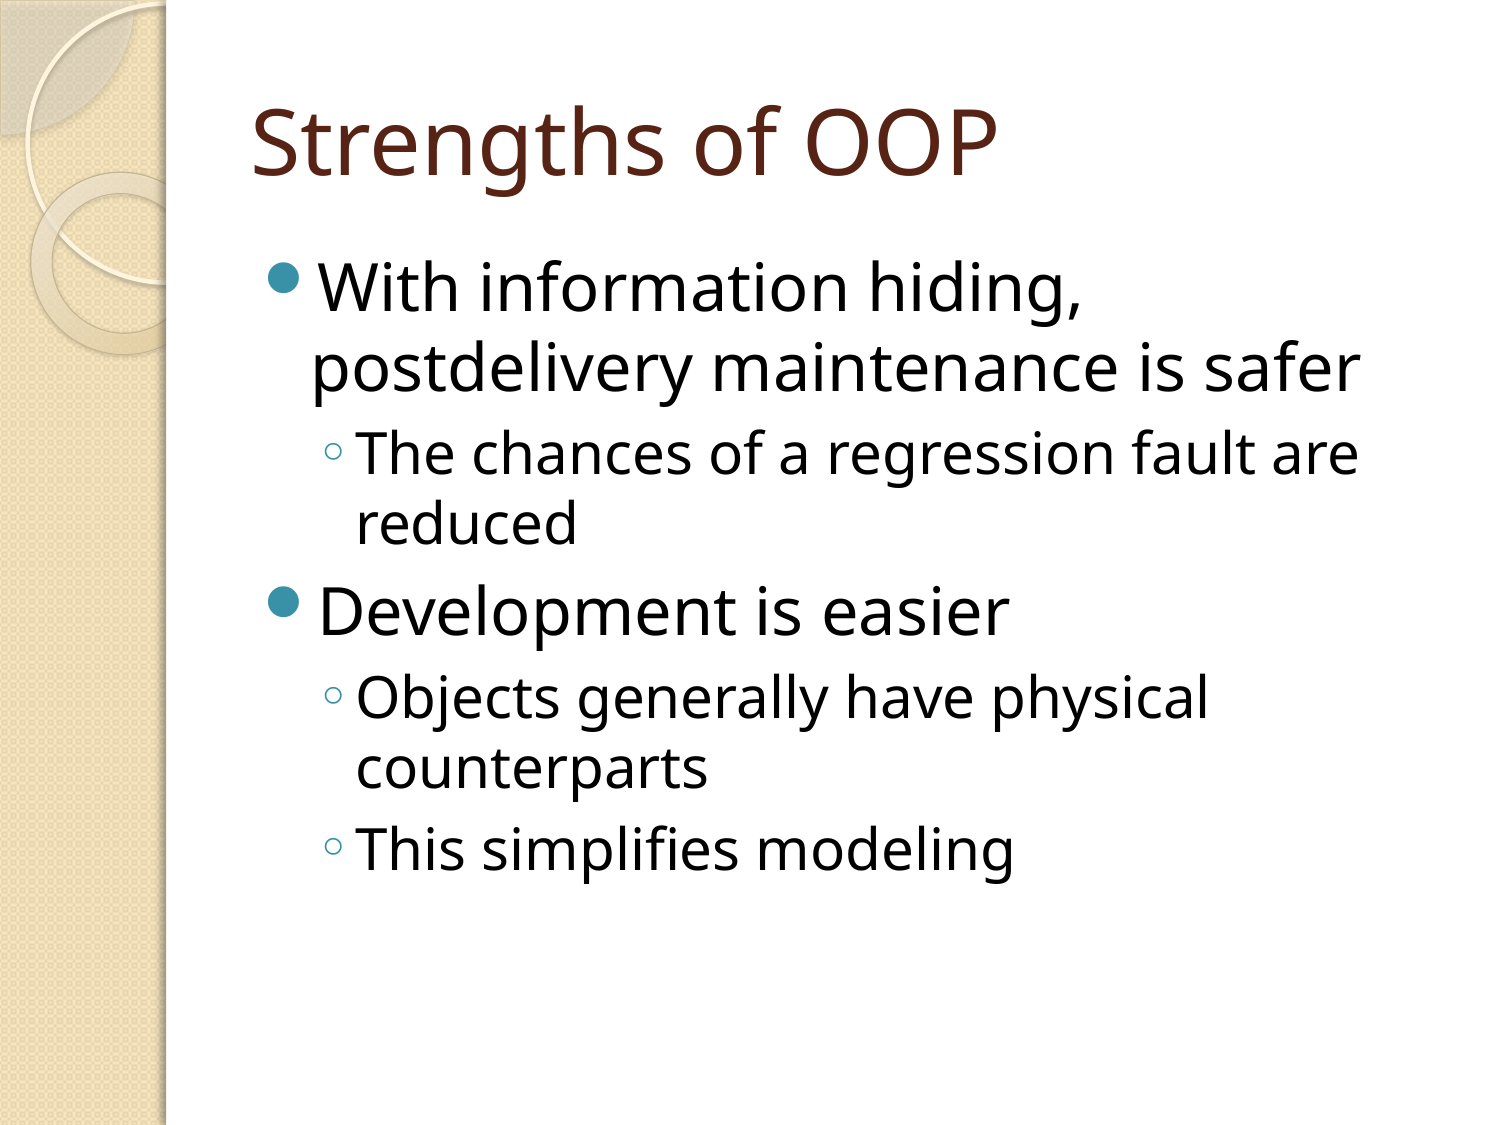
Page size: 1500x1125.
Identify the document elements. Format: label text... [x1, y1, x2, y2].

title Strengths of OOP [235, 45, 1466, 233]
list With information hiding, postdelivery maintenance is safer The chances of a regression fault are reduced Development is easier Objects generally have physical counterparts This simplifies modeling [235, 237, 1466, 1025]
